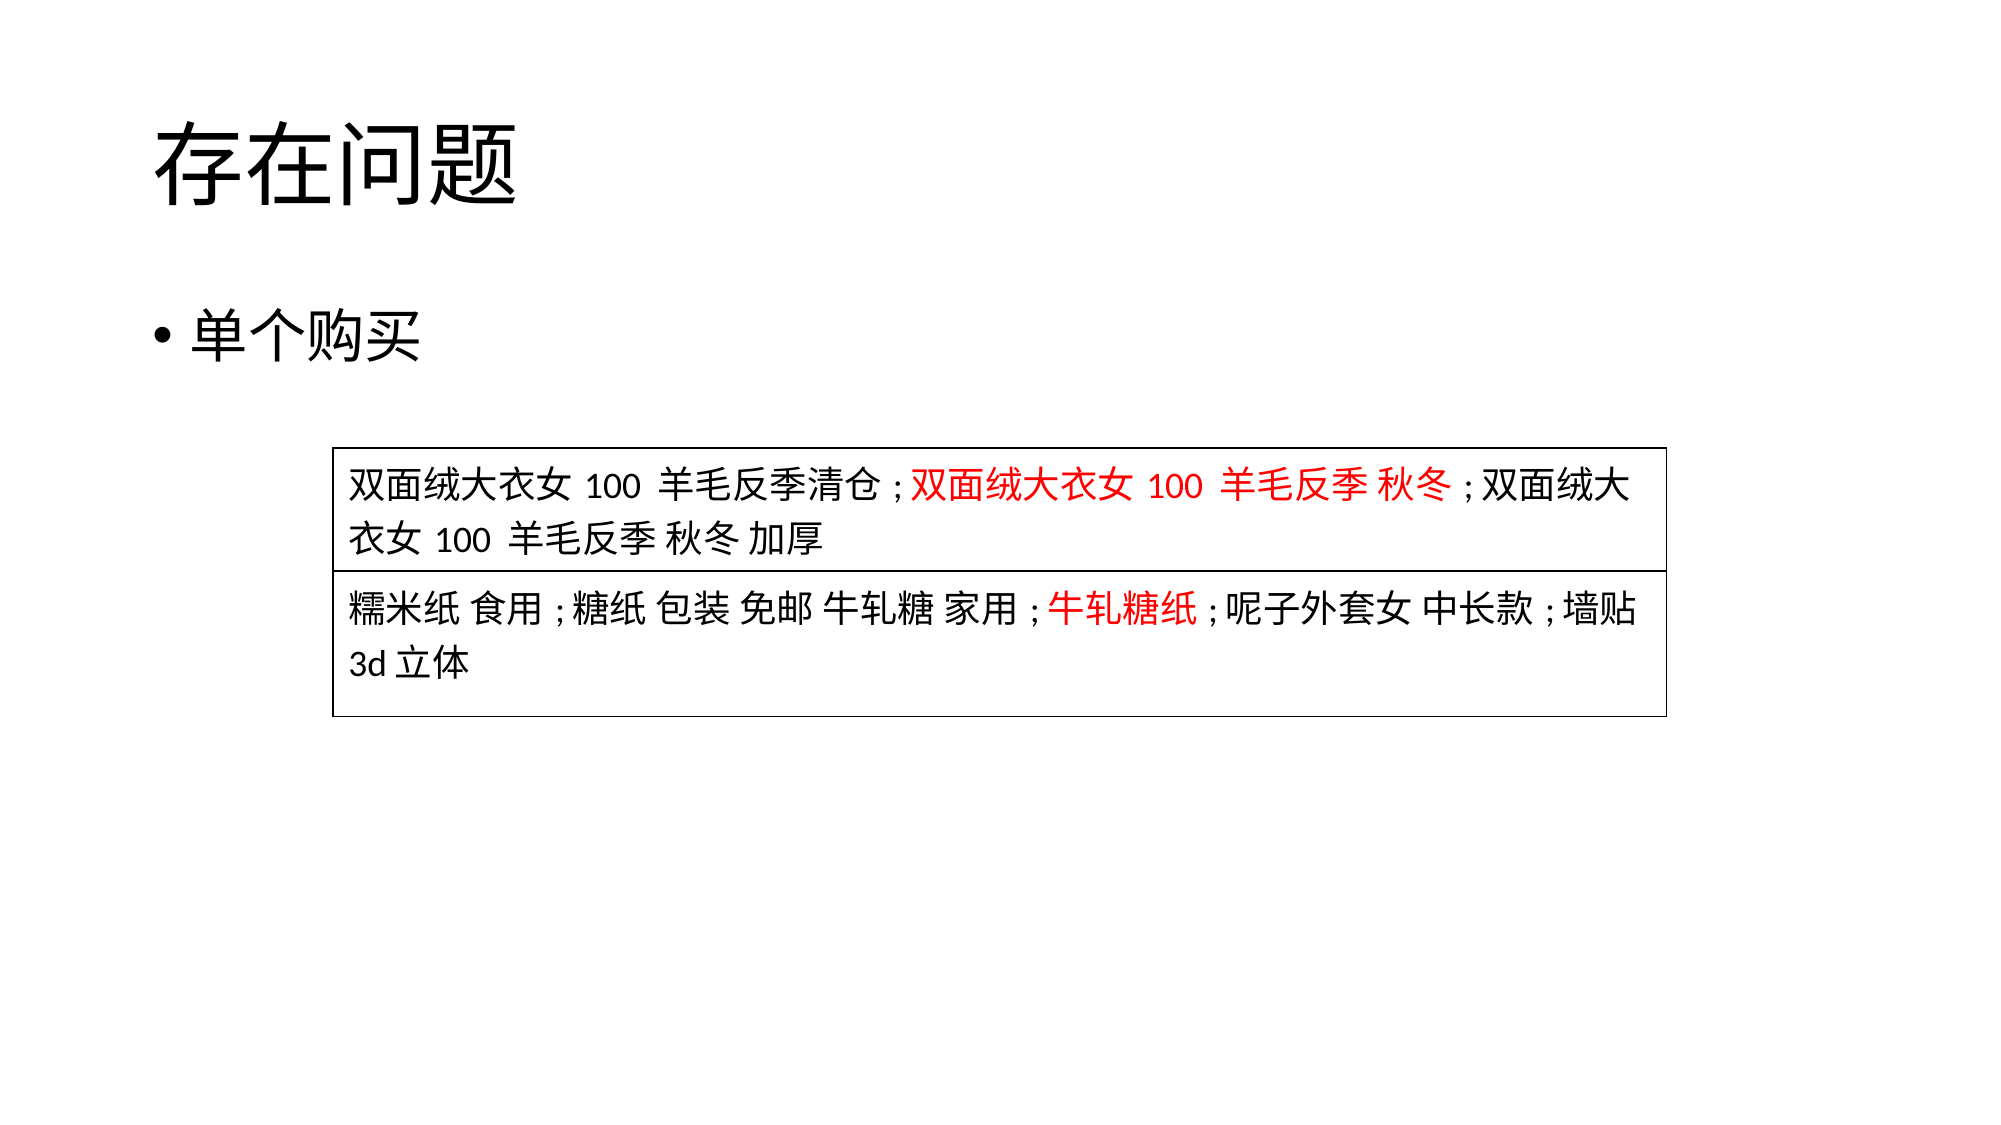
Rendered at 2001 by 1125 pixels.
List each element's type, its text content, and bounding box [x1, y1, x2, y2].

title 存在问题 [137, 59, 1863, 278]
table_header 双面绒大衣女100 羊毛反季清仓;双面绒大衣女100 羊毛反季 秋冬;双面绒大衣女100 羊毛反季 秋冬 加厚 [334, 449, 1666, 570]
list 单个购买 [137, 299, 1863, 1014]
table_cell 糯米纸 食用;糖纸 包装 免邮 牛轧糖 家用;牛轧糖纸;呢子外套女 中长款;墙贴 3d立体 [334, 572, 1666, 716]
